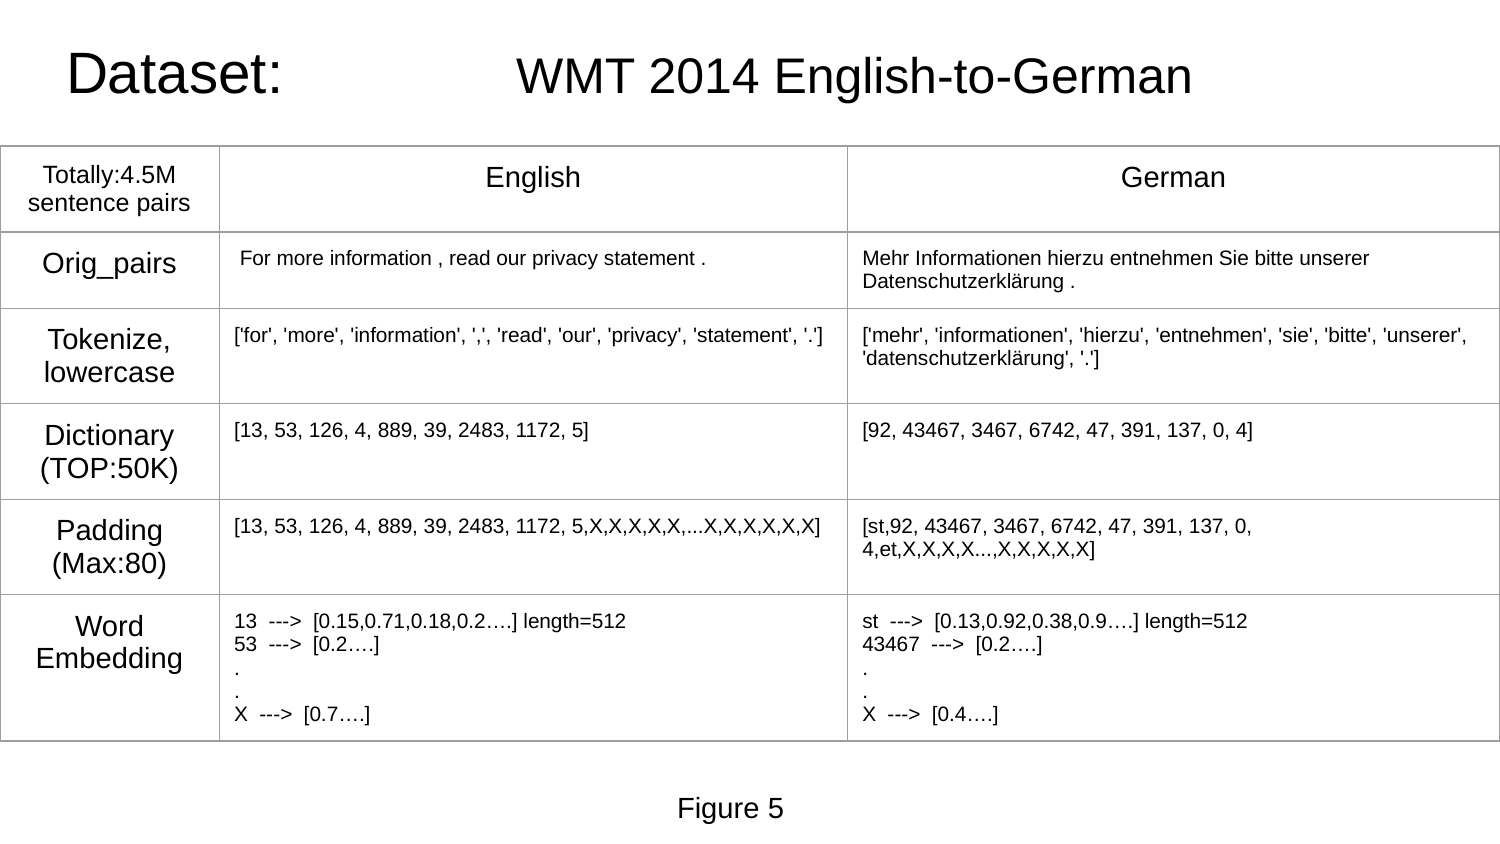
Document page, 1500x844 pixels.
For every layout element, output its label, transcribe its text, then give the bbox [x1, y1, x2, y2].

table_header English [220, 147, 847, 231]
table_cell [92, 43467, 3467, 6742, 47, 391, 137, 0, 4] [848, 404, 1499, 499]
table_cell Word Embedding [1, 595, 219, 740]
table_cell For more information , read our privacy statement . [220, 233, 847, 308]
table_cell Mehr Informationen hierzu entnehmen Sie bitte unserer Datenschutzerklärung . [848, 233, 1499, 308]
table_cell Padding (Max:80) [1, 500, 219, 594]
table_cell ['for', 'more', 'information', ',', 'read', 'our', 'privacy', 'statement', '.'] [220, 309, 847, 403]
title Dataset: WMT 2014 English-to-German [51, 20, 1449, 145]
table_cell 13 ---> [0.15,0.71,0.18,0.2….] length=512 53 ---> [0.2….] . . X ---> [0.7….] [220, 595, 847, 740]
table_cell st ---> [0.13,0.92,0.38,0.9….] length=512 43467 ---> [0.2….] . . X ---> [0.4….] [848, 595, 1499, 740]
table_cell [13, 53, 126, 4, 889, 39, 2483, 1172, 5] [220, 404, 847, 499]
text_box Figure 5 [662, 774, 838, 844]
table_header Totally:4.5M sentence pairs [1, 147, 219, 231]
table_cell Orig_pairs [1, 233, 219, 308]
table_cell Tokenize, lowercase [1, 309, 219, 403]
table_cell Dictionary (TOP:50K) [1, 404, 219, 499]
table_header German [848, 147, 1499, 231]
table_cell ['mehr', 'informationen', 'hierzu', 'entnehmen', 'sie', 'bitte', 'unserer', 'datenschutzerklärung', '.'] [848, 309, 1499, 403]
table_cell [st,92, 43467, 3467, 6742, 47, 391, 137, 0, 4,et,X,X,X,X...,X,X,X,X,X] [848, 500, 1499, 594]
table_cell [13, 53, 126, 4, 889, 39, 2483, 1172, 5,X,X,X,X,X,...X,X,X,X,X,X] [220, 500, 847, 594]
